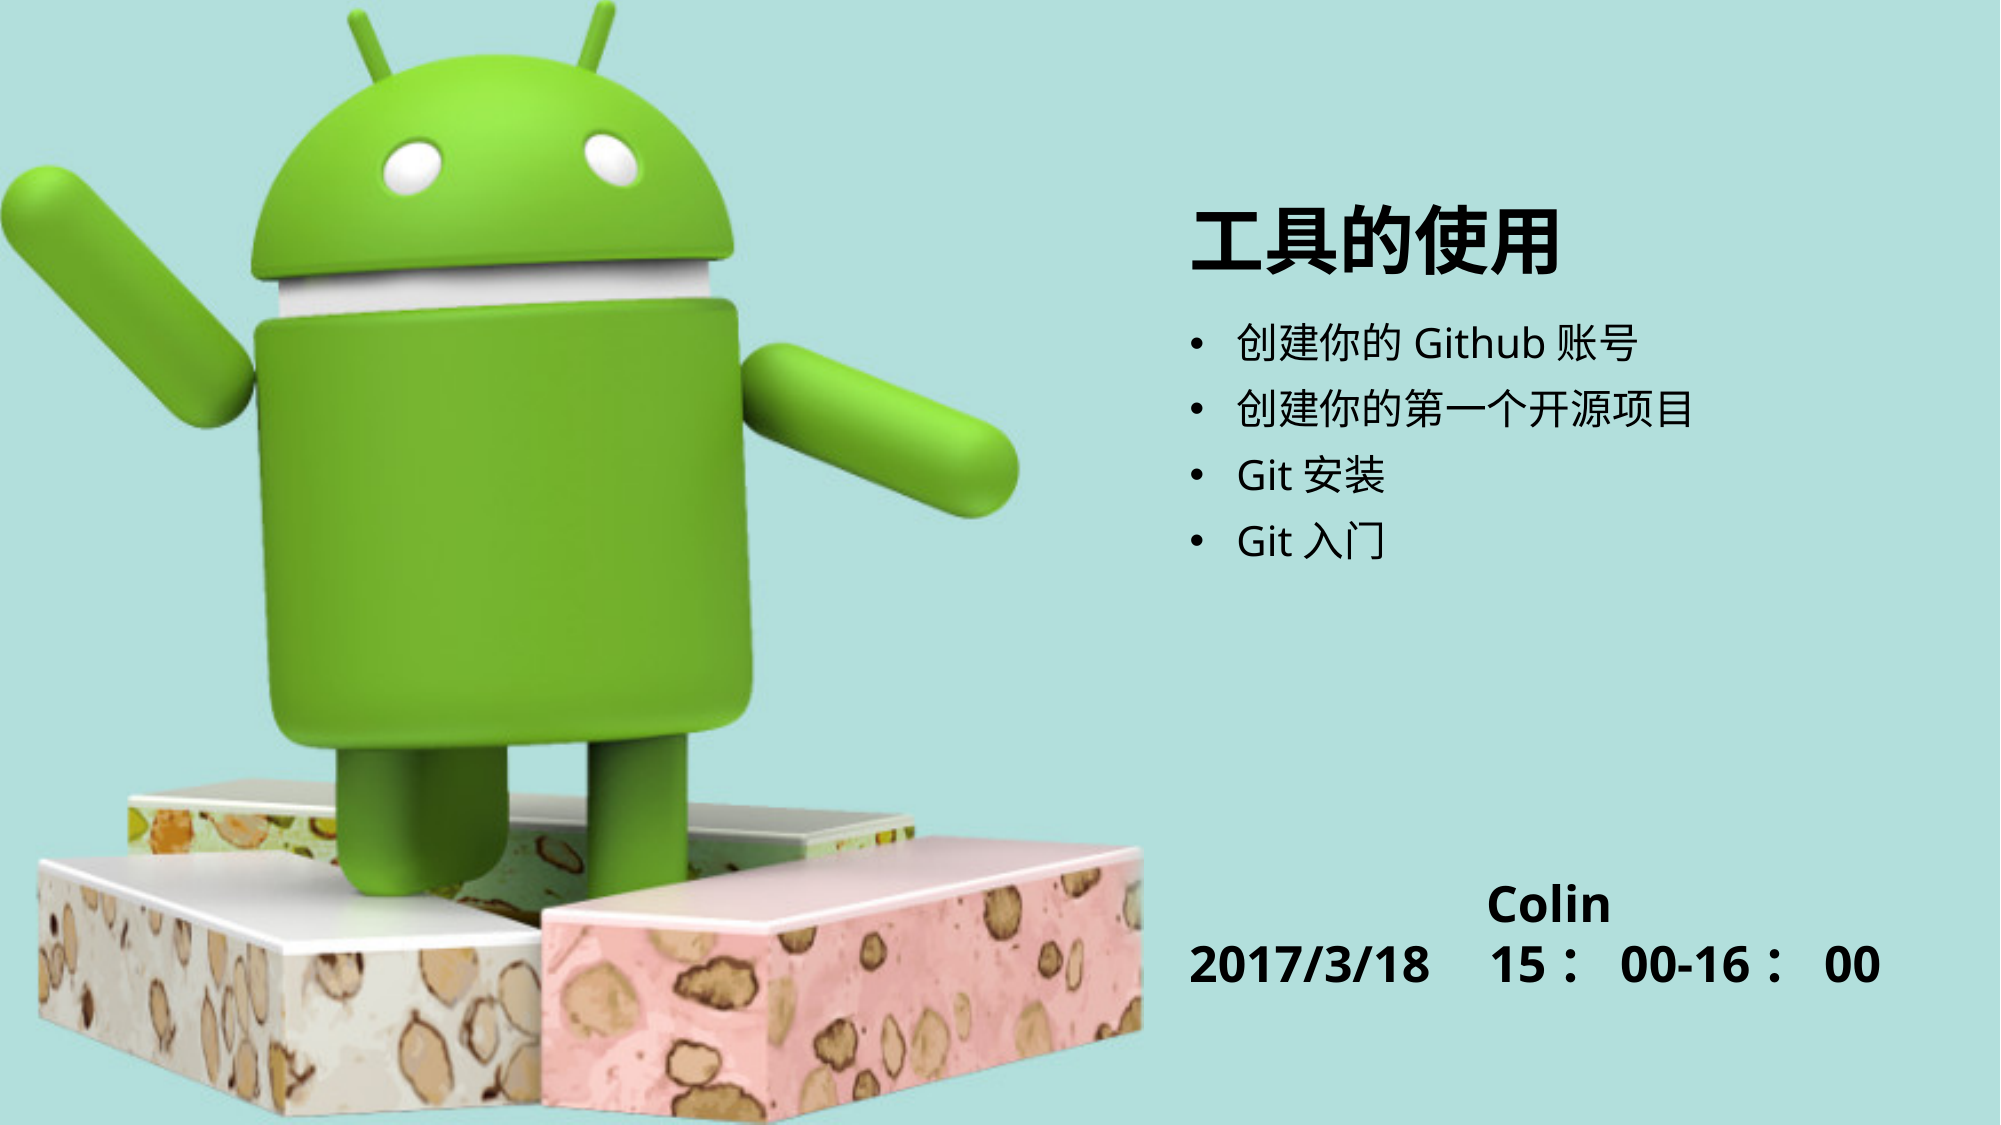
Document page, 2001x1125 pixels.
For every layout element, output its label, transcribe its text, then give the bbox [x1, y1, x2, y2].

picture [0, 0, 1144, 1125]
text_box Colin 2017/3/18 15：00-16：00 [1174, 864, 1925, 1000]
title 工具的使用 [1174, 29, 1820, 293]
list 创建你的Github账号 创建你的第一个开源项目 Git安装 Git入门 [1174, 315, 1820, 864]
